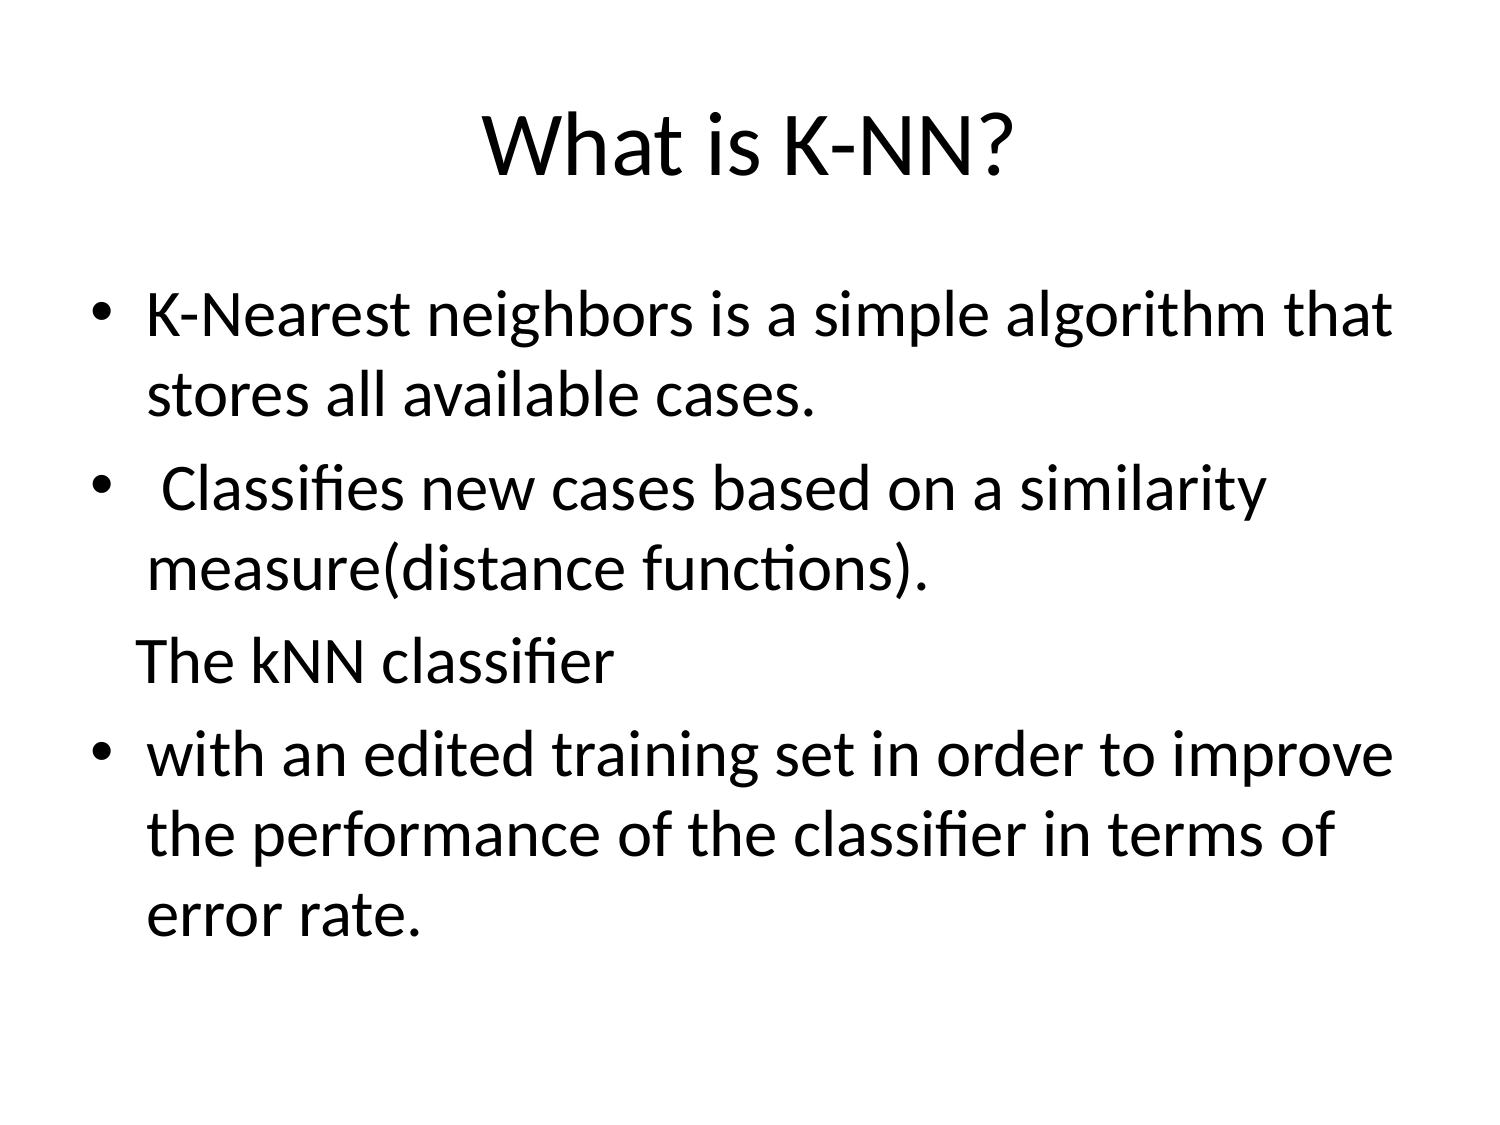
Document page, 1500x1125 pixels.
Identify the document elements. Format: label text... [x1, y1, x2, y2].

title What is K-NN? [75, 45, 1425, 233]
list K-Nearest neighbors is a simple algorithm that stores all available cases. Classifies new cases based on a similarity measure(distance functions). The kNN classifier with an edited training set in order to improve the performance of the classifier in terms of error rate. [75, 262, 1425, 1005]
